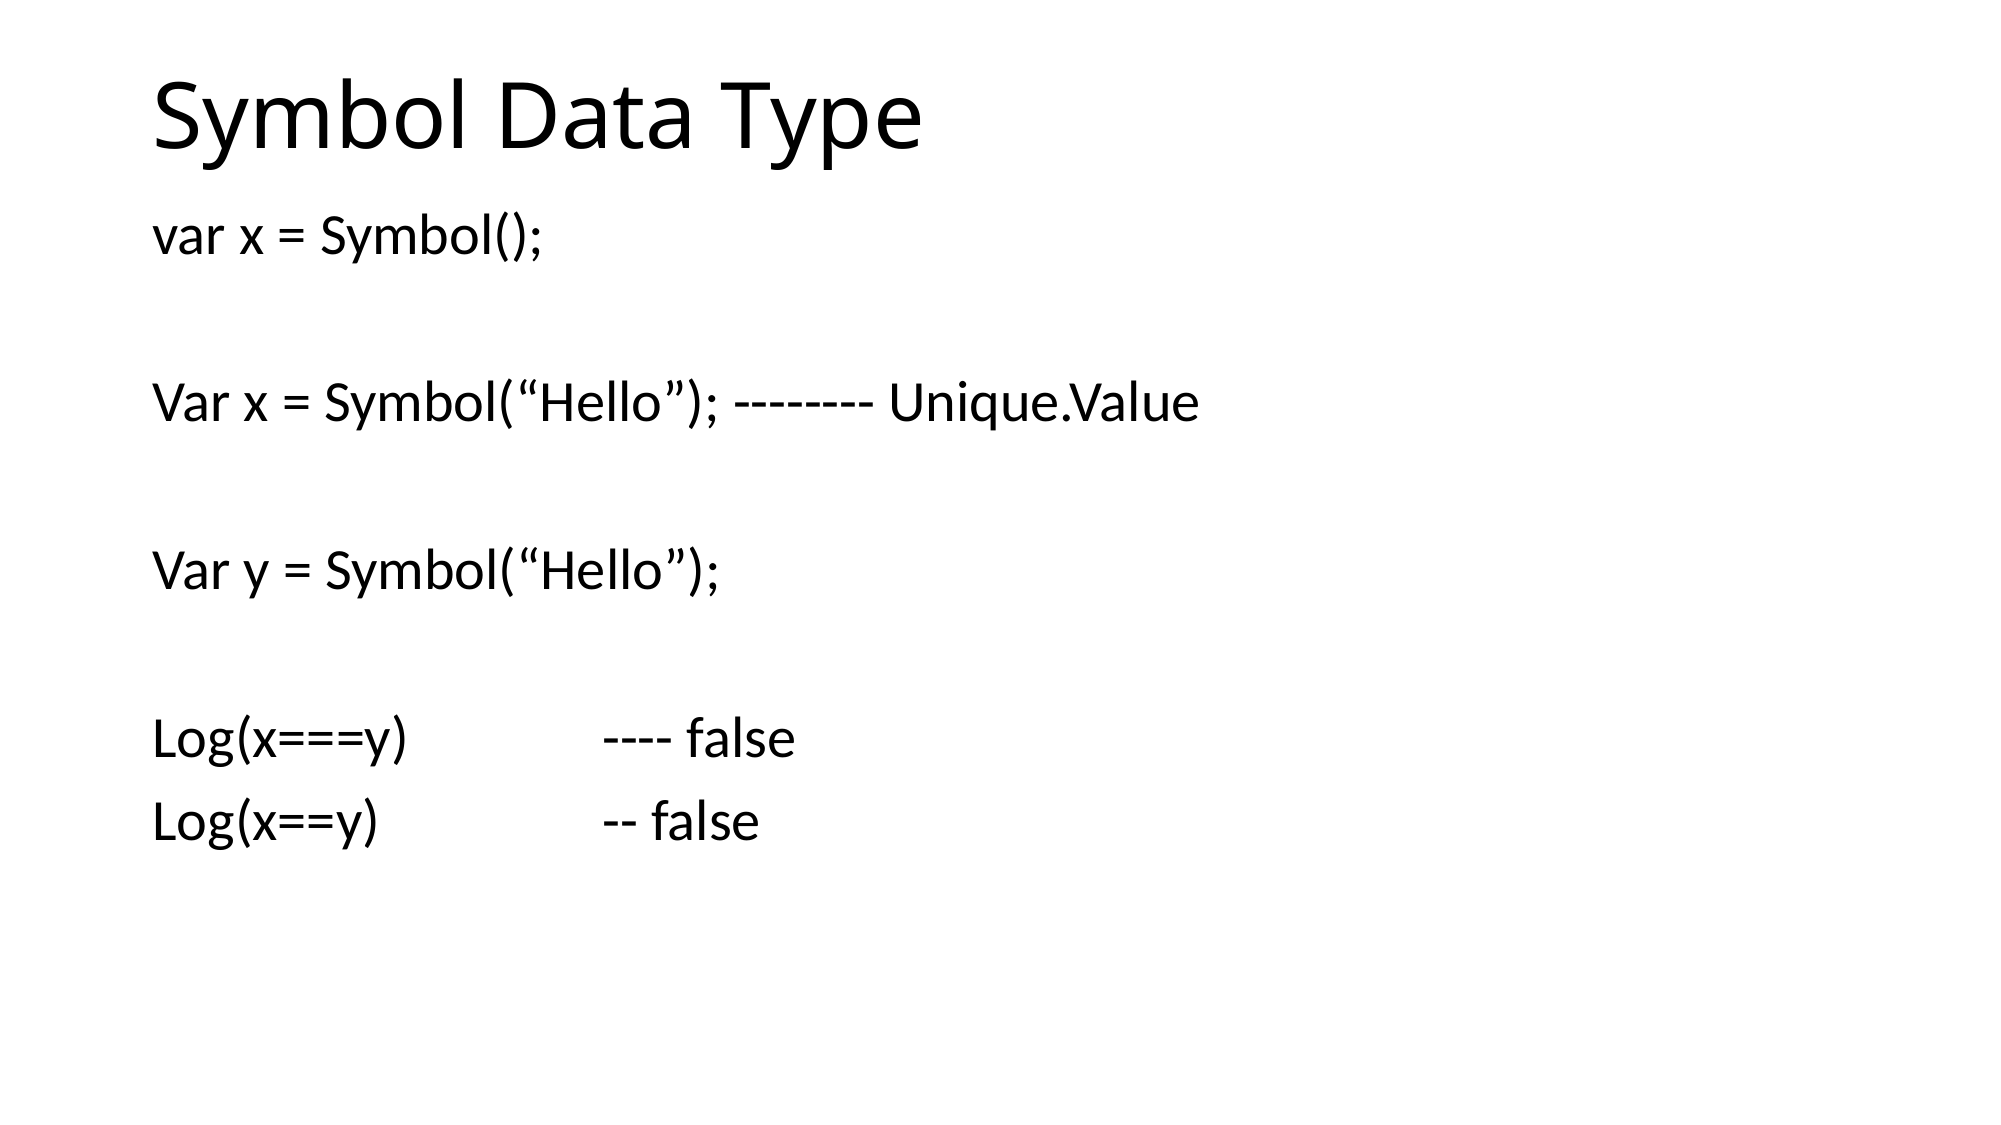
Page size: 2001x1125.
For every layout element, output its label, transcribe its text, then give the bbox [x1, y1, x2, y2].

title Symbol Data Type [137, 59, 1863, 178]
list var x = Symbol(); Var x = Symbol(“Hello”); -------- Unique.Value Var y = Symbol(“Hello”); Log(x===y) ---- false Log(x==y) -- false [137, 196, 1863, 1014]
